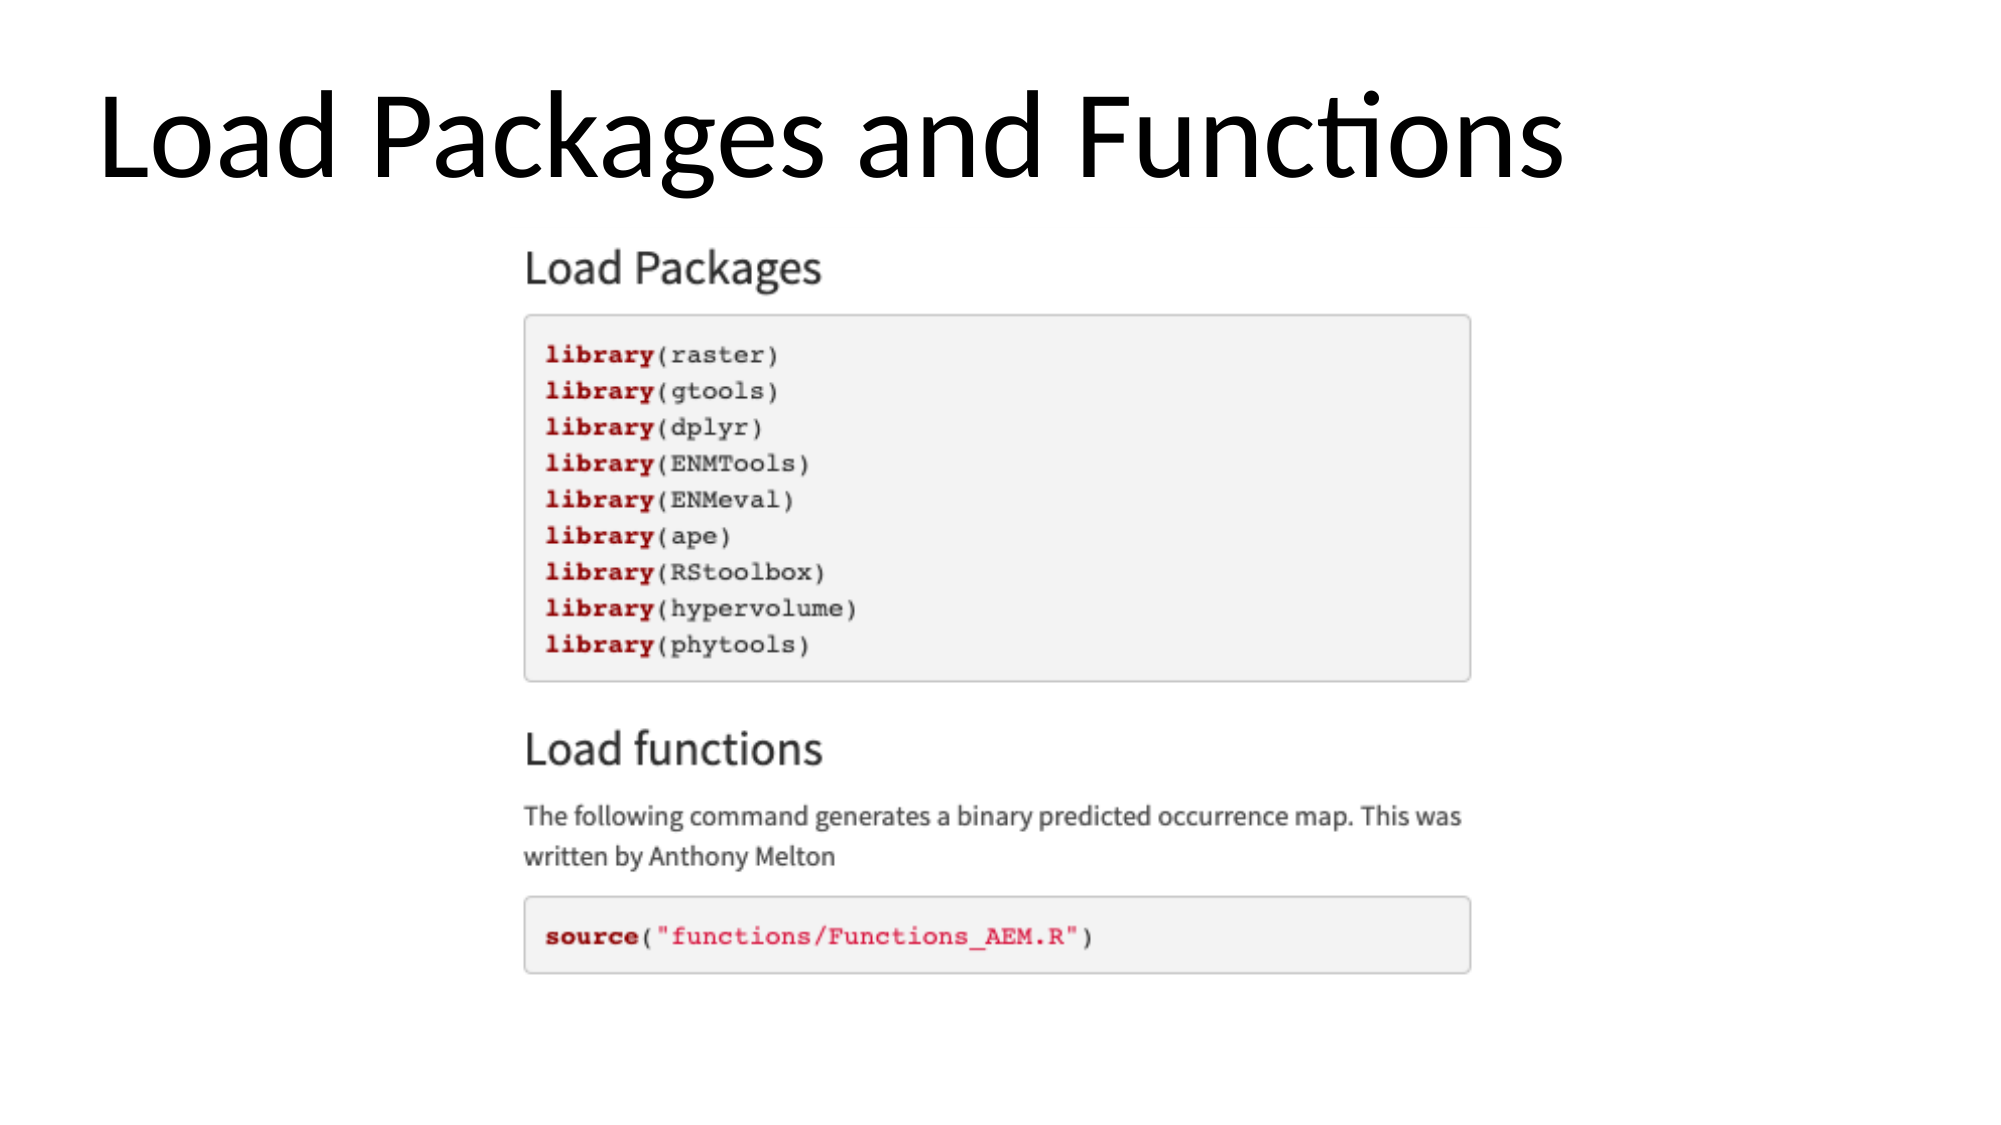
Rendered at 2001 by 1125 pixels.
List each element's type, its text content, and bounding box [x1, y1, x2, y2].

picture [510, 226, 1490, 1017]
text_box Load Packages and Functions [82, 44, 1584, 210]
